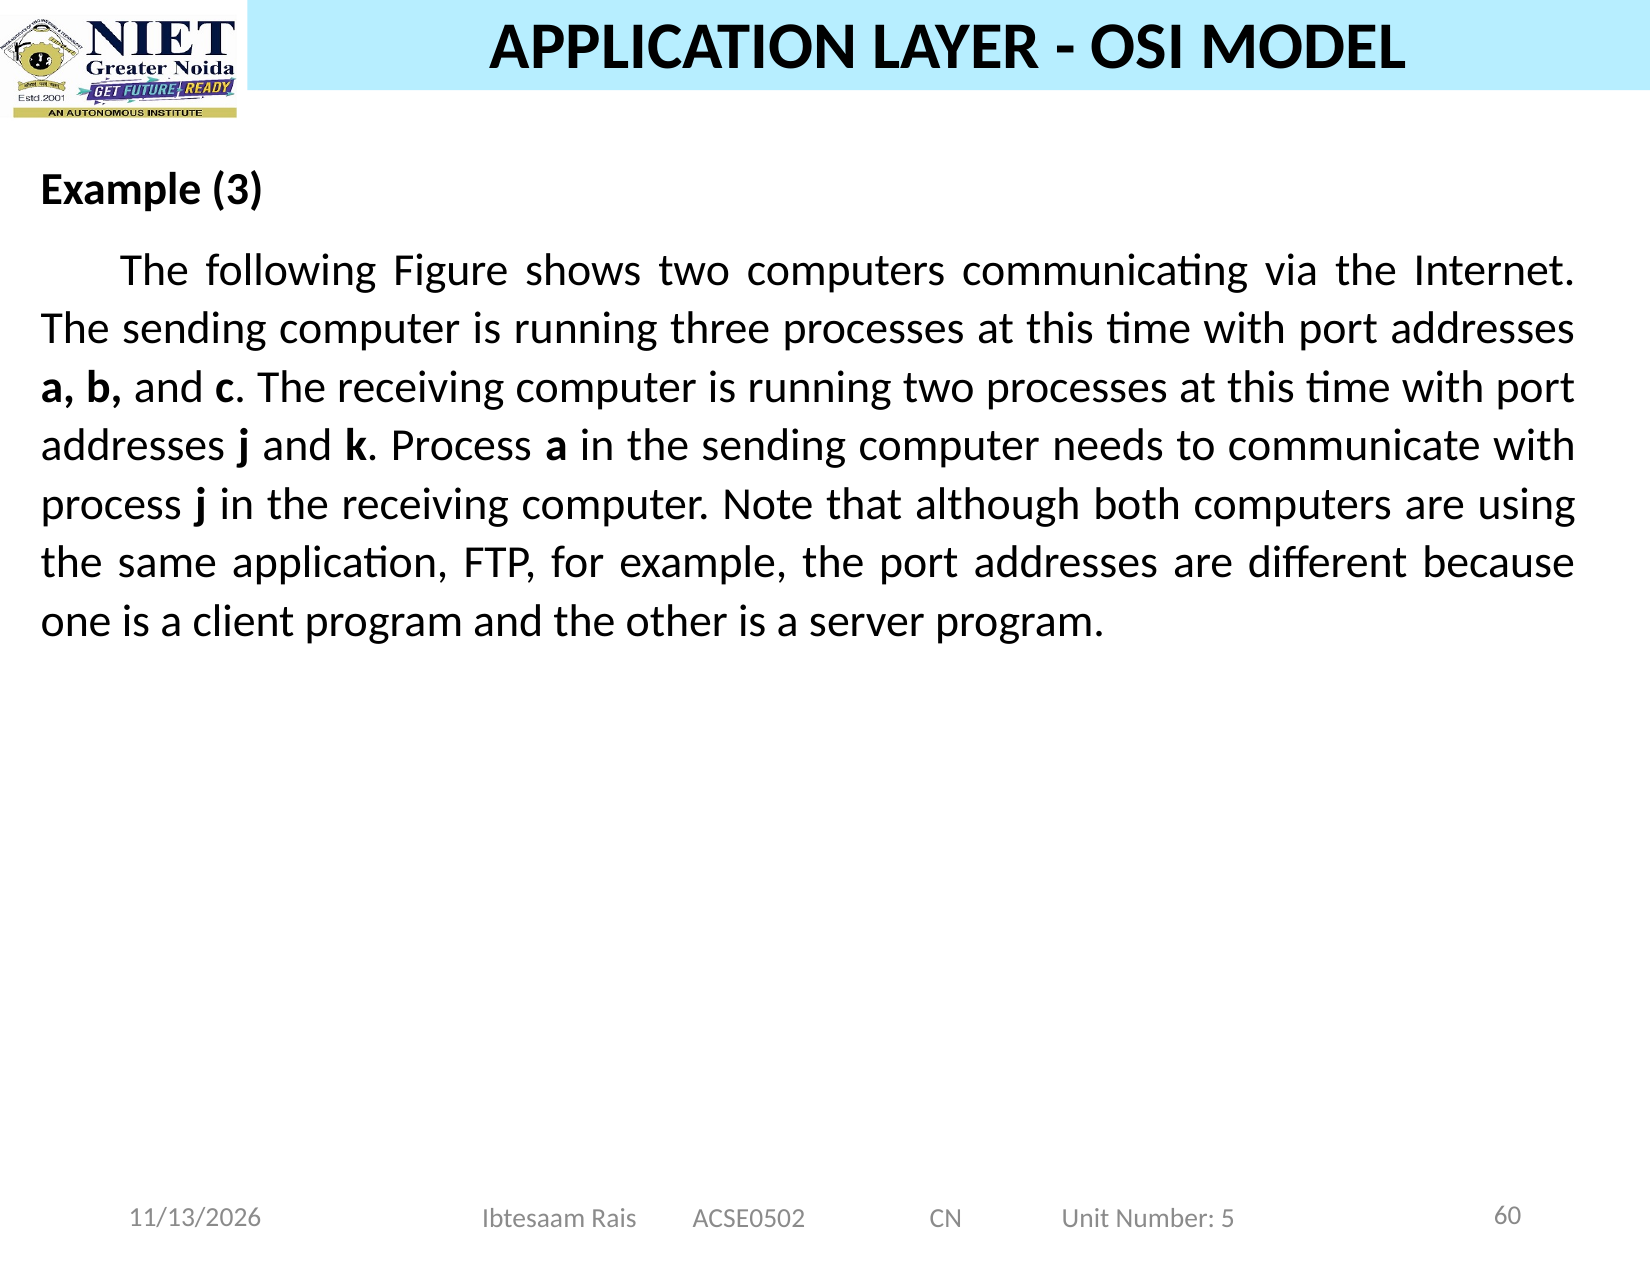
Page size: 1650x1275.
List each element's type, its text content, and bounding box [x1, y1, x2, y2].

picture [0, 0, 237, 146]
text_box Example (3) The following Figure shows two computers communicating via the Internet. The sending computer is running three processes at this time with port addresses a, b, and c. The receiving computer is running two processes at this time with port addresses j and k. Process a in the sending computer needs to communicate with process j in the receiving computer. Note that although both computers are using the same application, FTP, for example, the port addresses are different because one is a client program and the other is a server program. [40, 159, 1577, 629]
footer Ibtesaam Rais ACSE0502 CN Unit Number: 5 [405, 1184, 1314, 1250]
slide_number 60 [1433, 1179, 1537, 1248]
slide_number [113, 1181, 300, 1250]
title APPLICATION LAYER - OSI MODEL [247, 0, 1650, 91]
